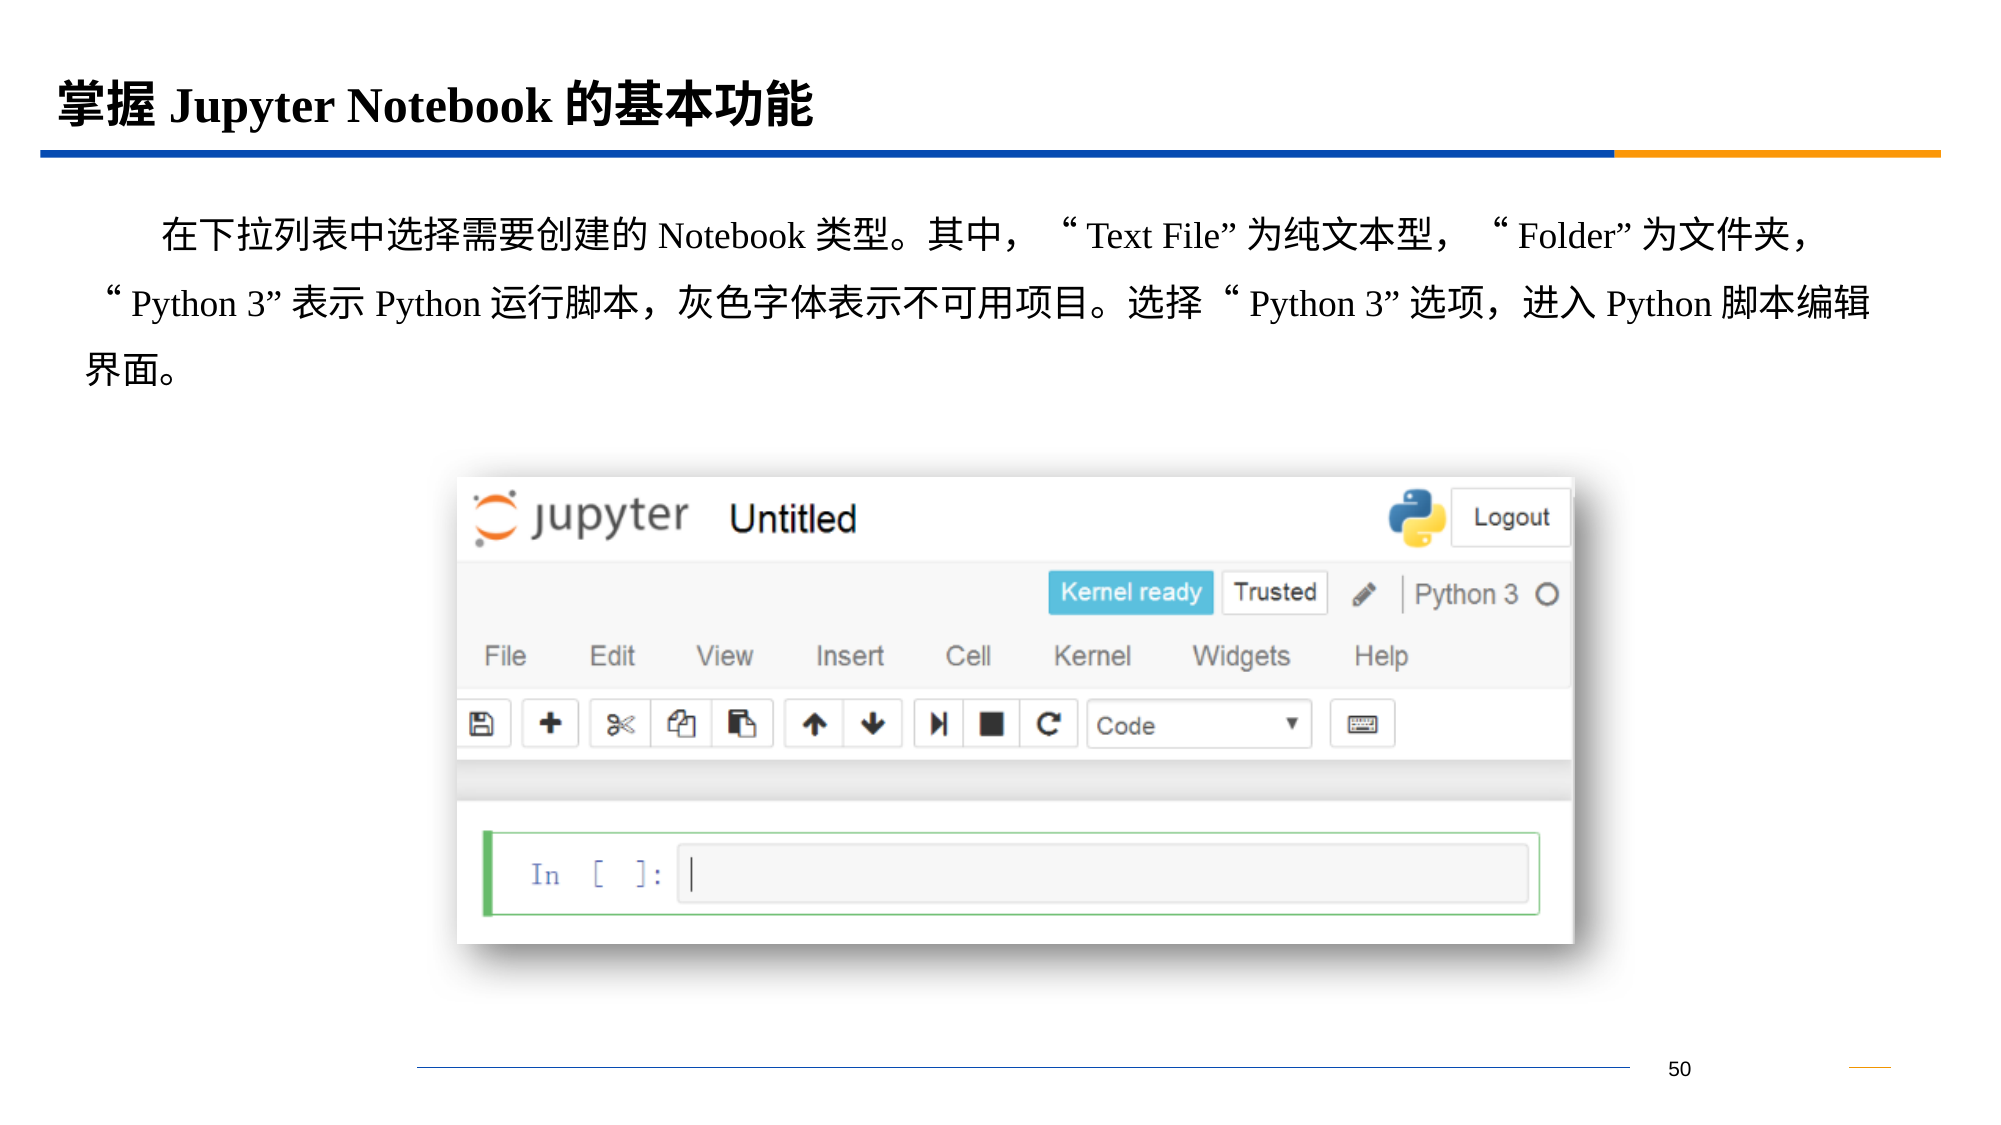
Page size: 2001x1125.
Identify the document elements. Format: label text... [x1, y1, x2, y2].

title 掌握Jupyter Notebook的基本功能 [41, 58, 1842, 146]
list 在下拉列表中选择需要创建的Notebook类型。其中，“Text File”为纯文本型，“Folder”为文件夹，“Python 3”表示Python运行脚本，灰色字体表示不可用项目。选择“Python 3”选项，进入Python脚本编辑界面。 [69, 181, 1892, 1010]
picture [457, 477, 1575, 945]
